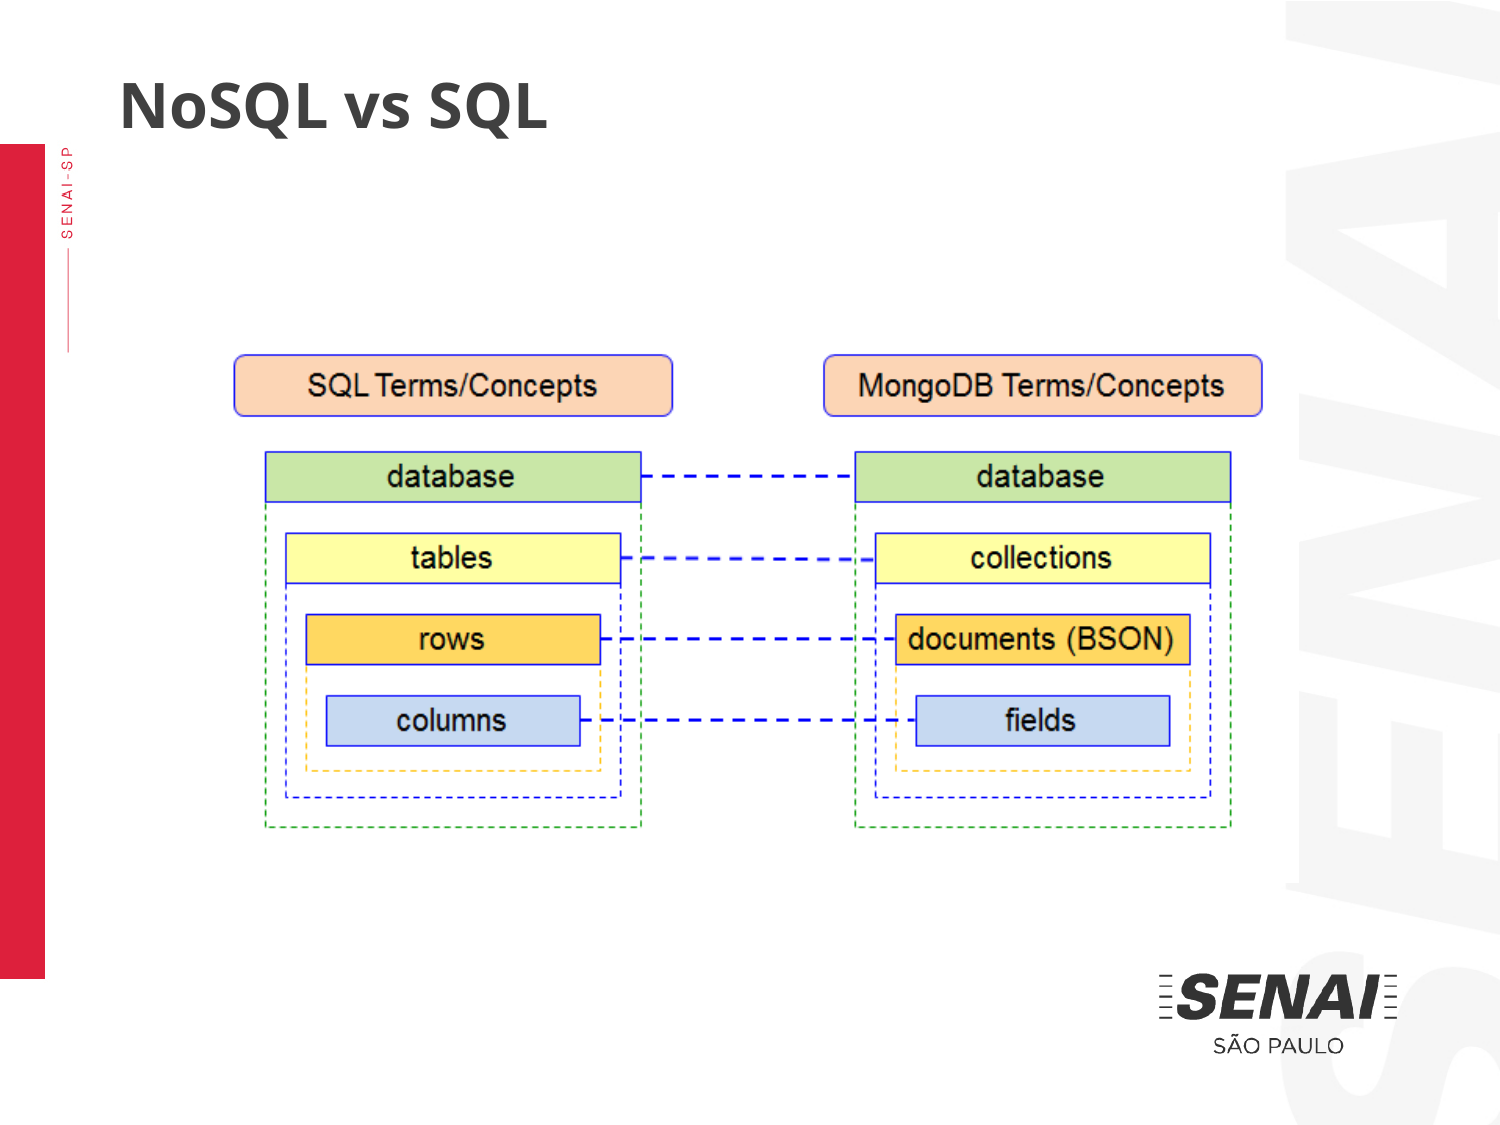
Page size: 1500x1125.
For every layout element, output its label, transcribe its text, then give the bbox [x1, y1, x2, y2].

list NoSQL vs SQL [103, 59, 1397, 153]
picture [0, 0, 1500, 1125]
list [201, 317, 1299, 883]
